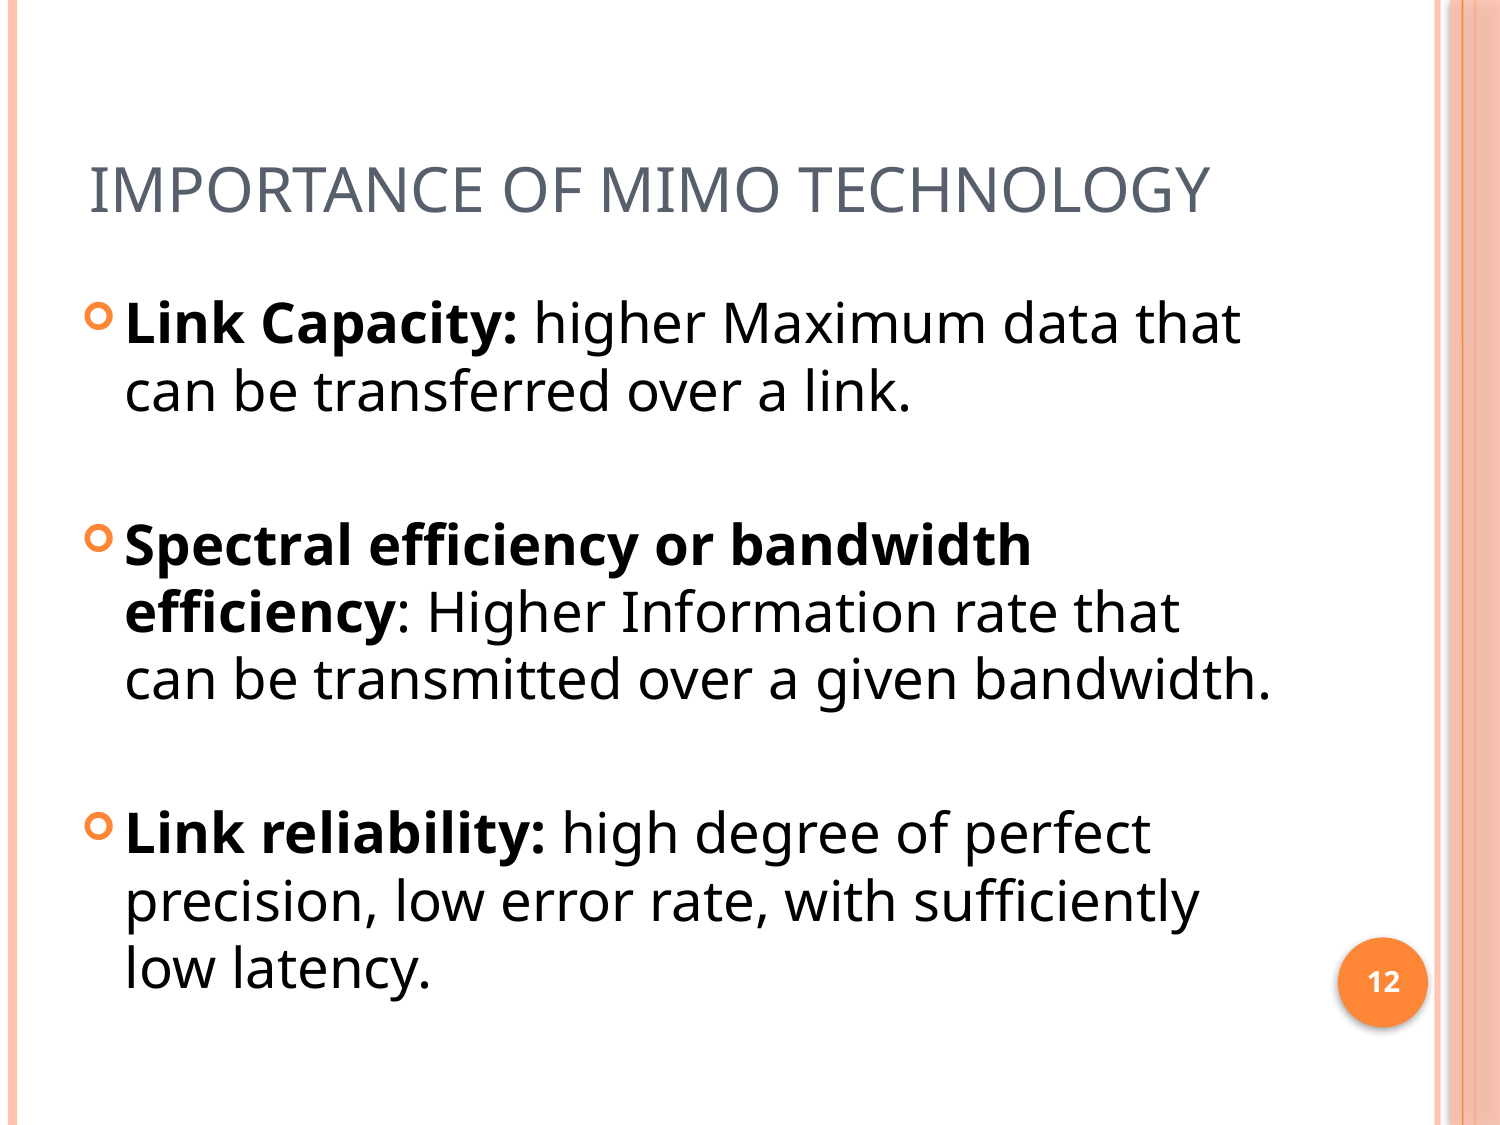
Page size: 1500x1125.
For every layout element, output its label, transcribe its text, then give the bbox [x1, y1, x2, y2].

title Importance of MIMO Technology [75, 45, 1300, 233]
list Link Capacity: higher Maximum data that can be transferred over a link. Spectral efficiency or bandwidth efficiency: Higher Information rate that can be transmitted over a given bandwidth. Link reliability: high degree of perfect precision, low error rate, with sufficiently low latency. [66, 280, 1292, 1080]
slide_number 12 [1333, 940, 1434, 1027]
